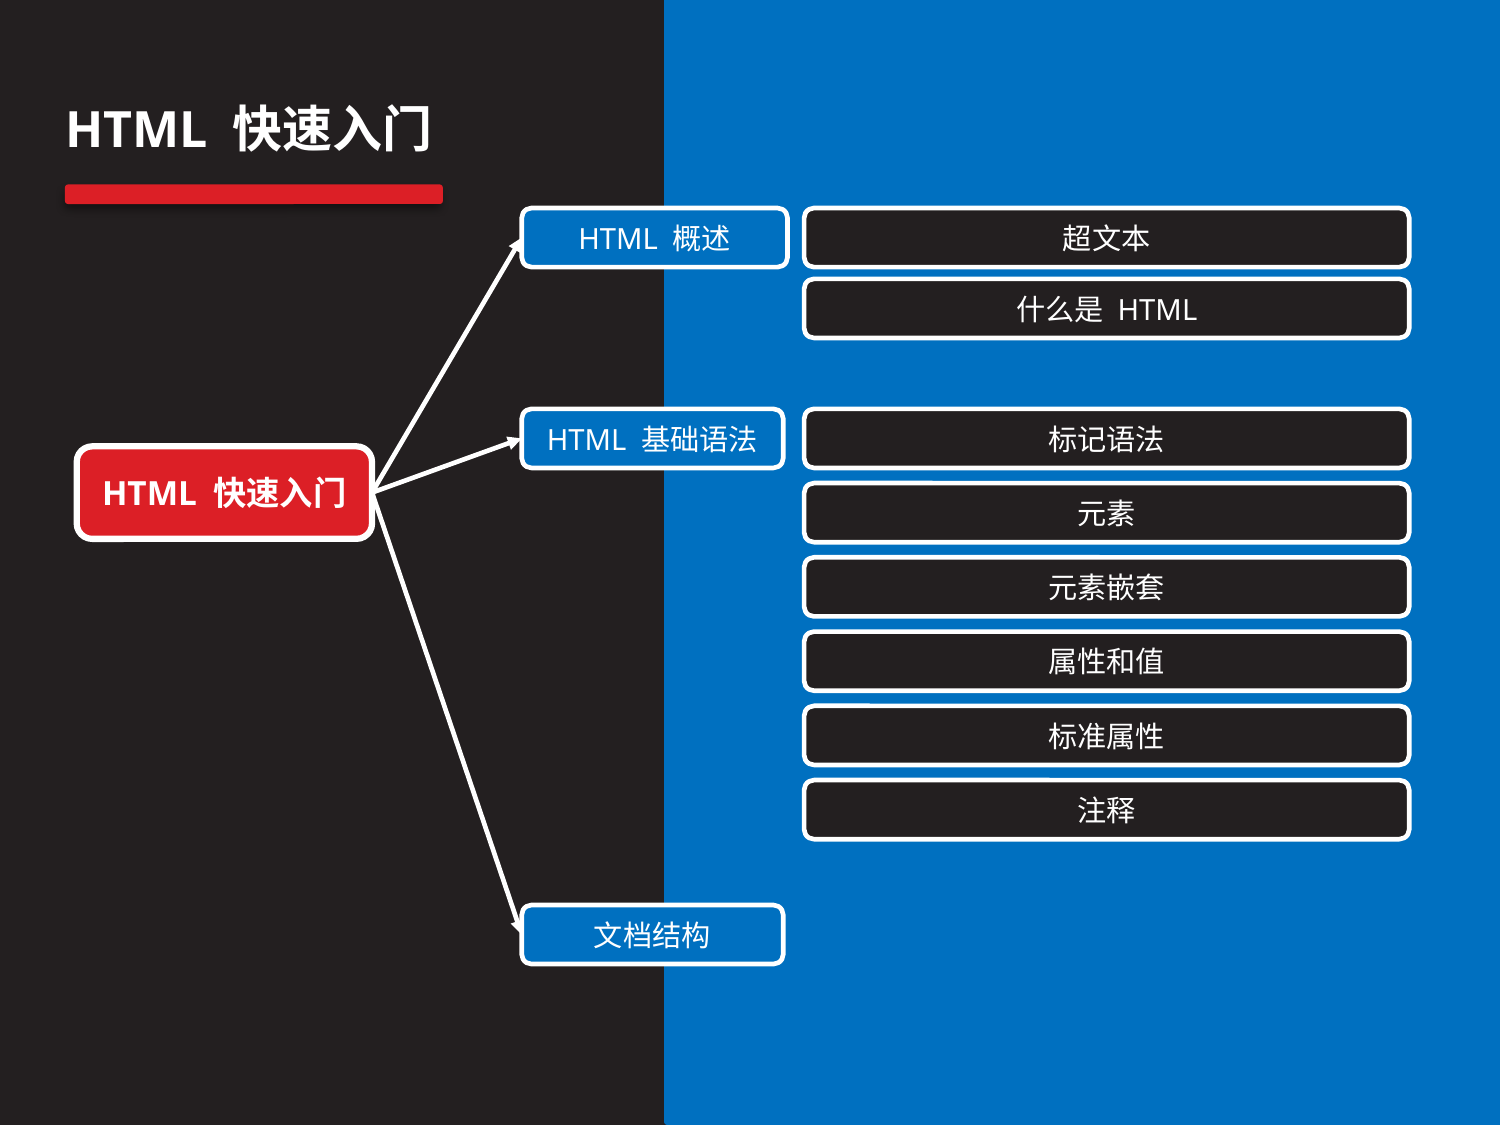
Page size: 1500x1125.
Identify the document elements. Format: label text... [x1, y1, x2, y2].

text_box 什么是 HTML [800, 275, 1413, 342]
text_box 属性和值 [800, 628, 1413, 694]
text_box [371, 492, 523, 935]
text_box 文档结构 [518, 901, 787, 968]
text_box 注释 [800, 776, 1413, 843]
text_box 标记语法 [800, 405, 1413, 472]
text_box HTML 概述 [518, 204, 791, 271]
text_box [371, 237, 523, 438]
text_box 元素 [800, 479, 1413, 546]
text_box HTML 基础语法 [527, 405, 787, 472]
text_box 标准属性 [800, 702, 1413, 769]
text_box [371, 438, 523, 492]
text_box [40, 89, 457, 205]
text_box HTML 快速入门 [73, 443, 365, 543]
text_box 元素嵌套 [800, 554, 1413, 620]
text_box 超文本 [800, 204, 1413, 271]
